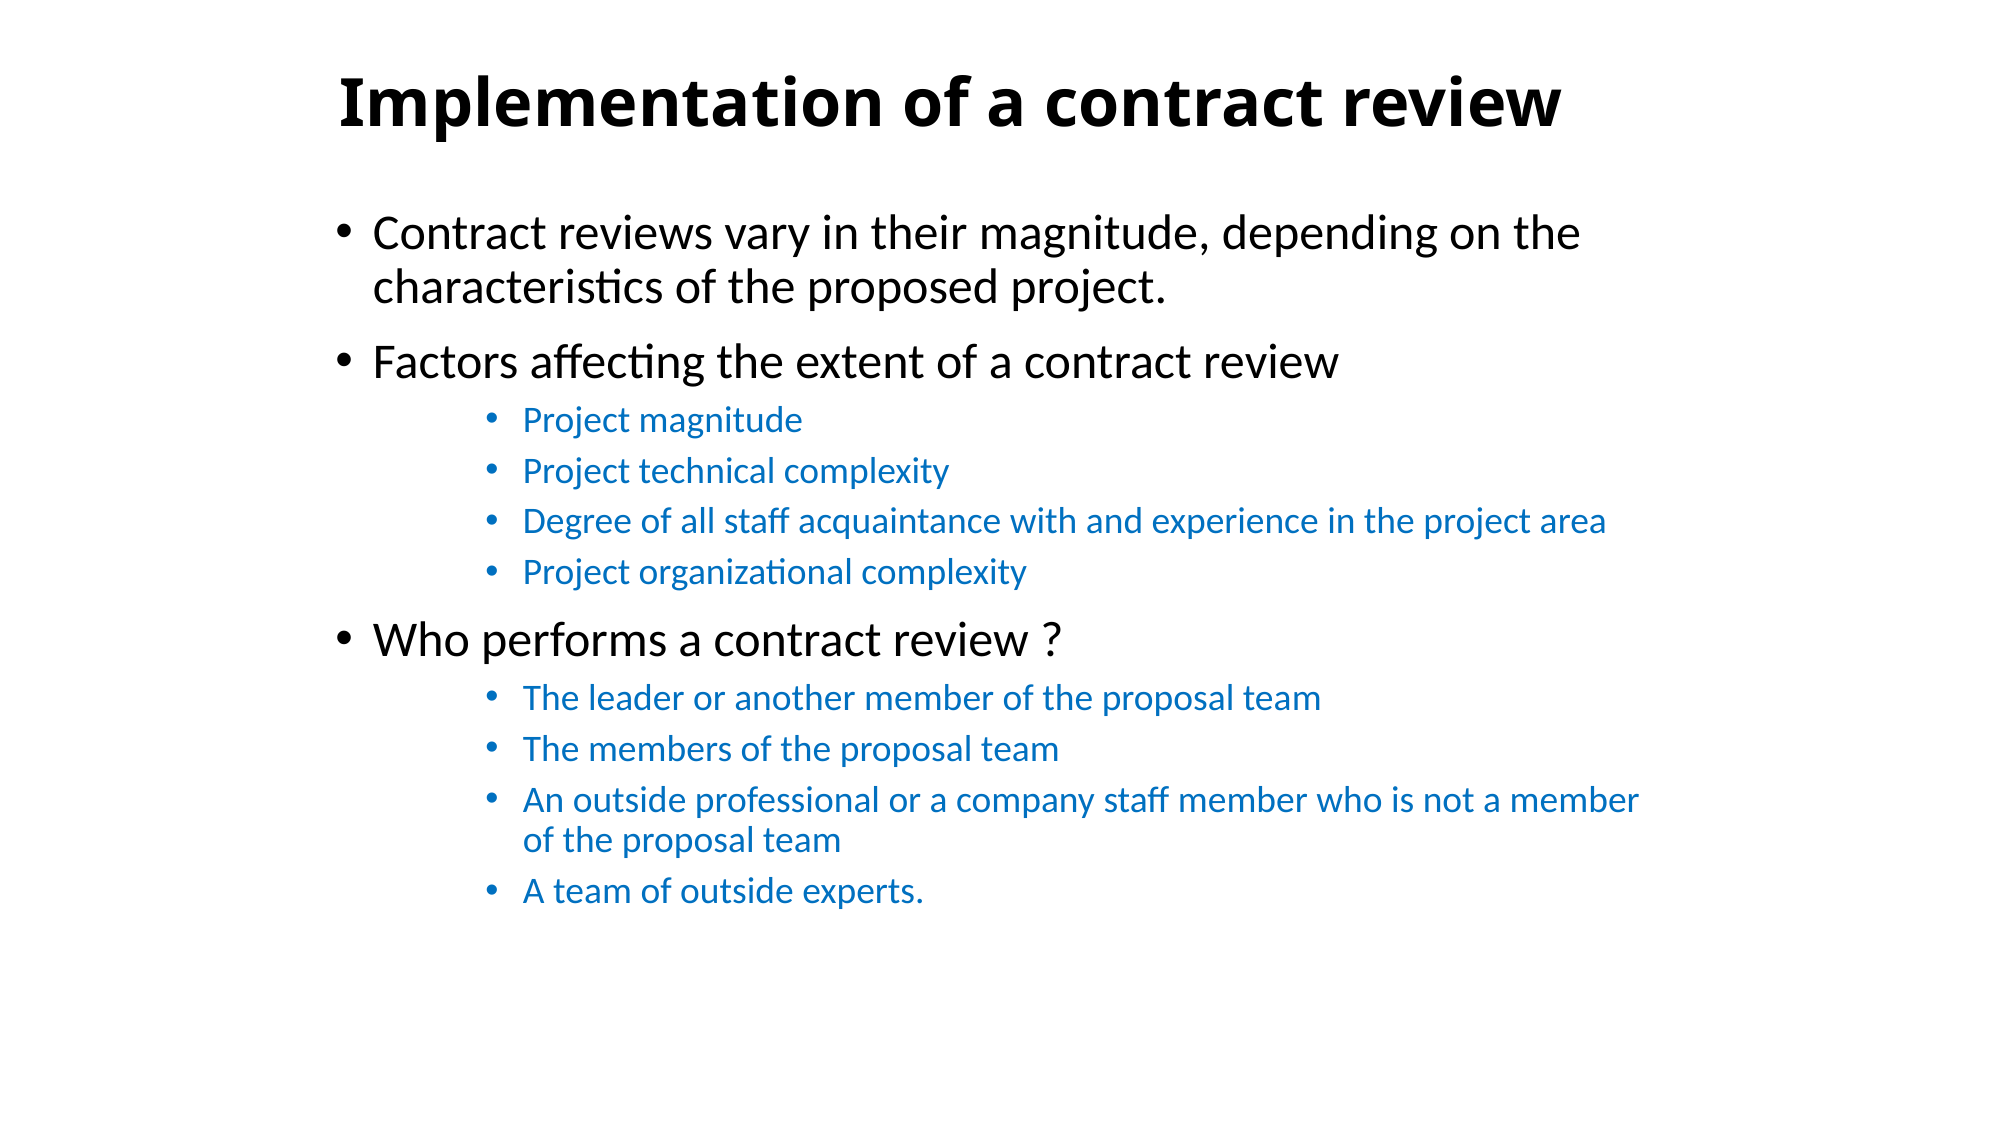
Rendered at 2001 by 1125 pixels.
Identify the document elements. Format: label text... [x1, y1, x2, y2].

list Contract reviews vary in their magnitude, depending on the characteristics of the proposed project. Factors affecting the extent of a contract review Project magnitude Project technical complexity Degree of all staff acquaintance with and experience in the project area Project organizational complexity Who performs a contract review ? The leader or another member of the proposal team The members of the proposal team An outside professional or a company staff member who is not a member of the proposal team A team of outside experts. [320, 199, 1671, 942]
title Implementation of a contract review [324, 45, 1675, 164]
